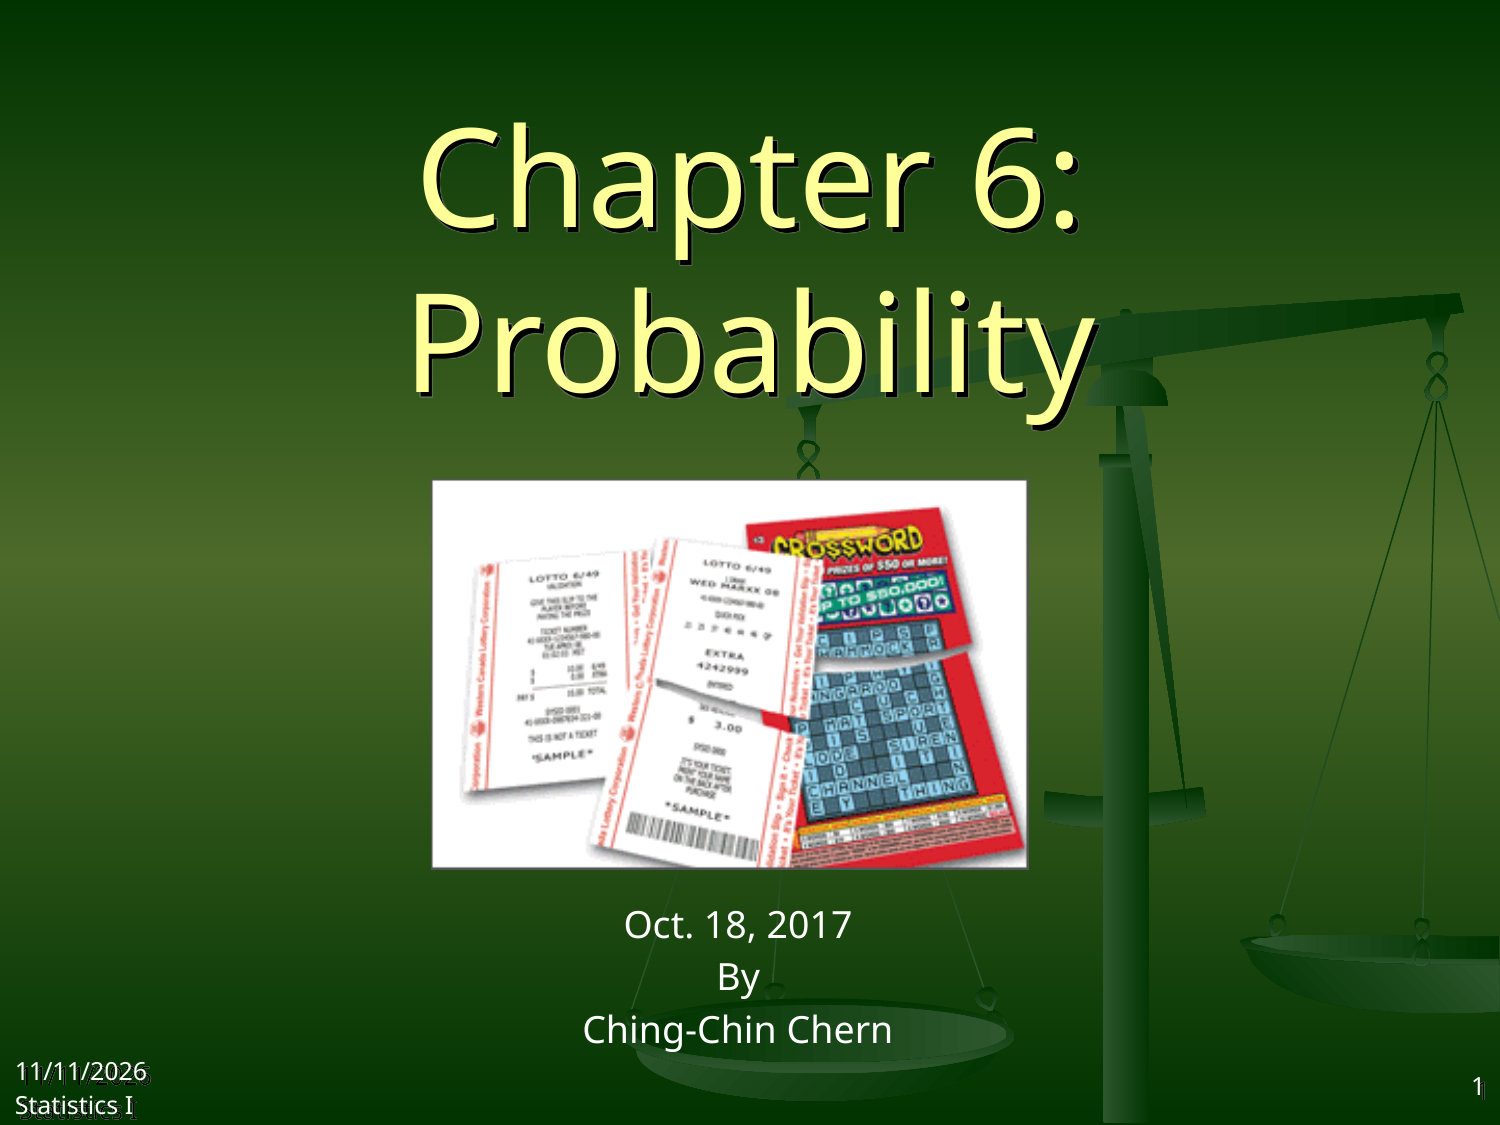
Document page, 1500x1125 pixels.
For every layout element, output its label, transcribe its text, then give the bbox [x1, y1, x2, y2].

title Chapter 6: Probability [76, 42, 1424, 469]
picture [430, 479, 1029, 870]
slide_number 1 [1149, 1049, 1500, 1125]
subtitle Oct. 18, 2017 By Ching-Chin Chern [241, 893, 1235, 1094]
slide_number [0, 1049, 351, 1125]
